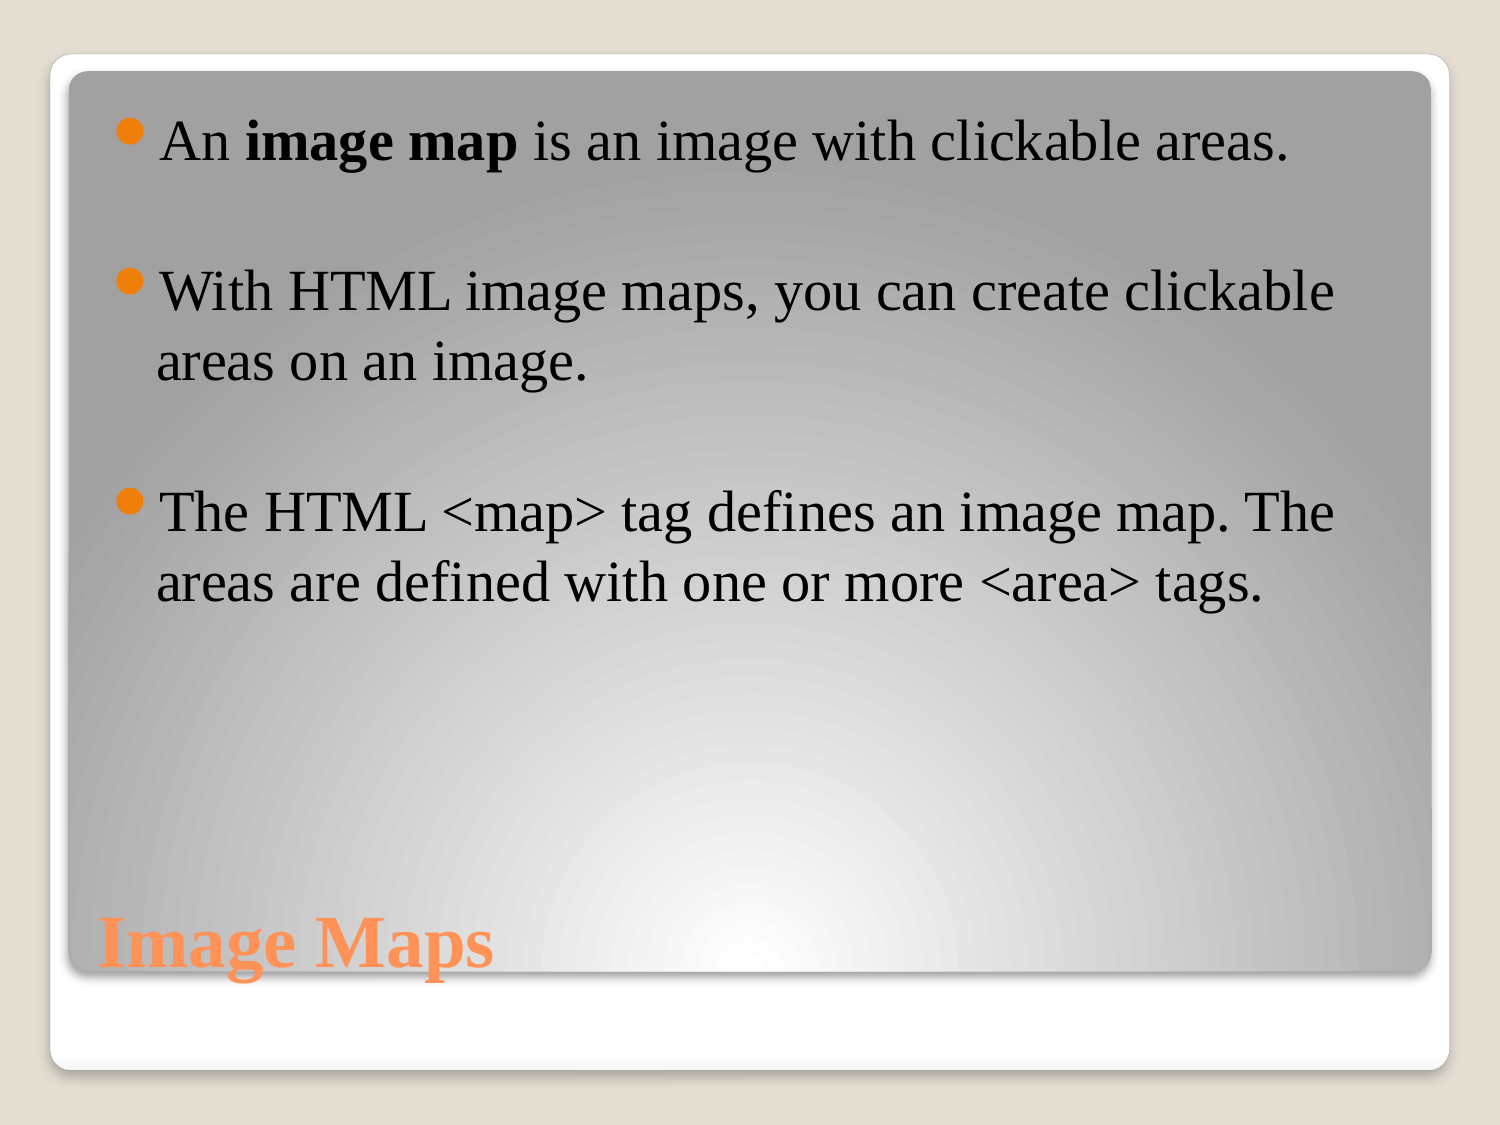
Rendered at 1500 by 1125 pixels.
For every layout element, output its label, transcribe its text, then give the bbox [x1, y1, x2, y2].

list An image map is an image with clickable areas. With HTML image maps, you can create clickable areas on an image. The HTML <map> tag defines an image map. The areas are defined with one or more <area> tags. [82, 86, 1425, 774]
title Image Maps [82, 817, 1425, 990]
